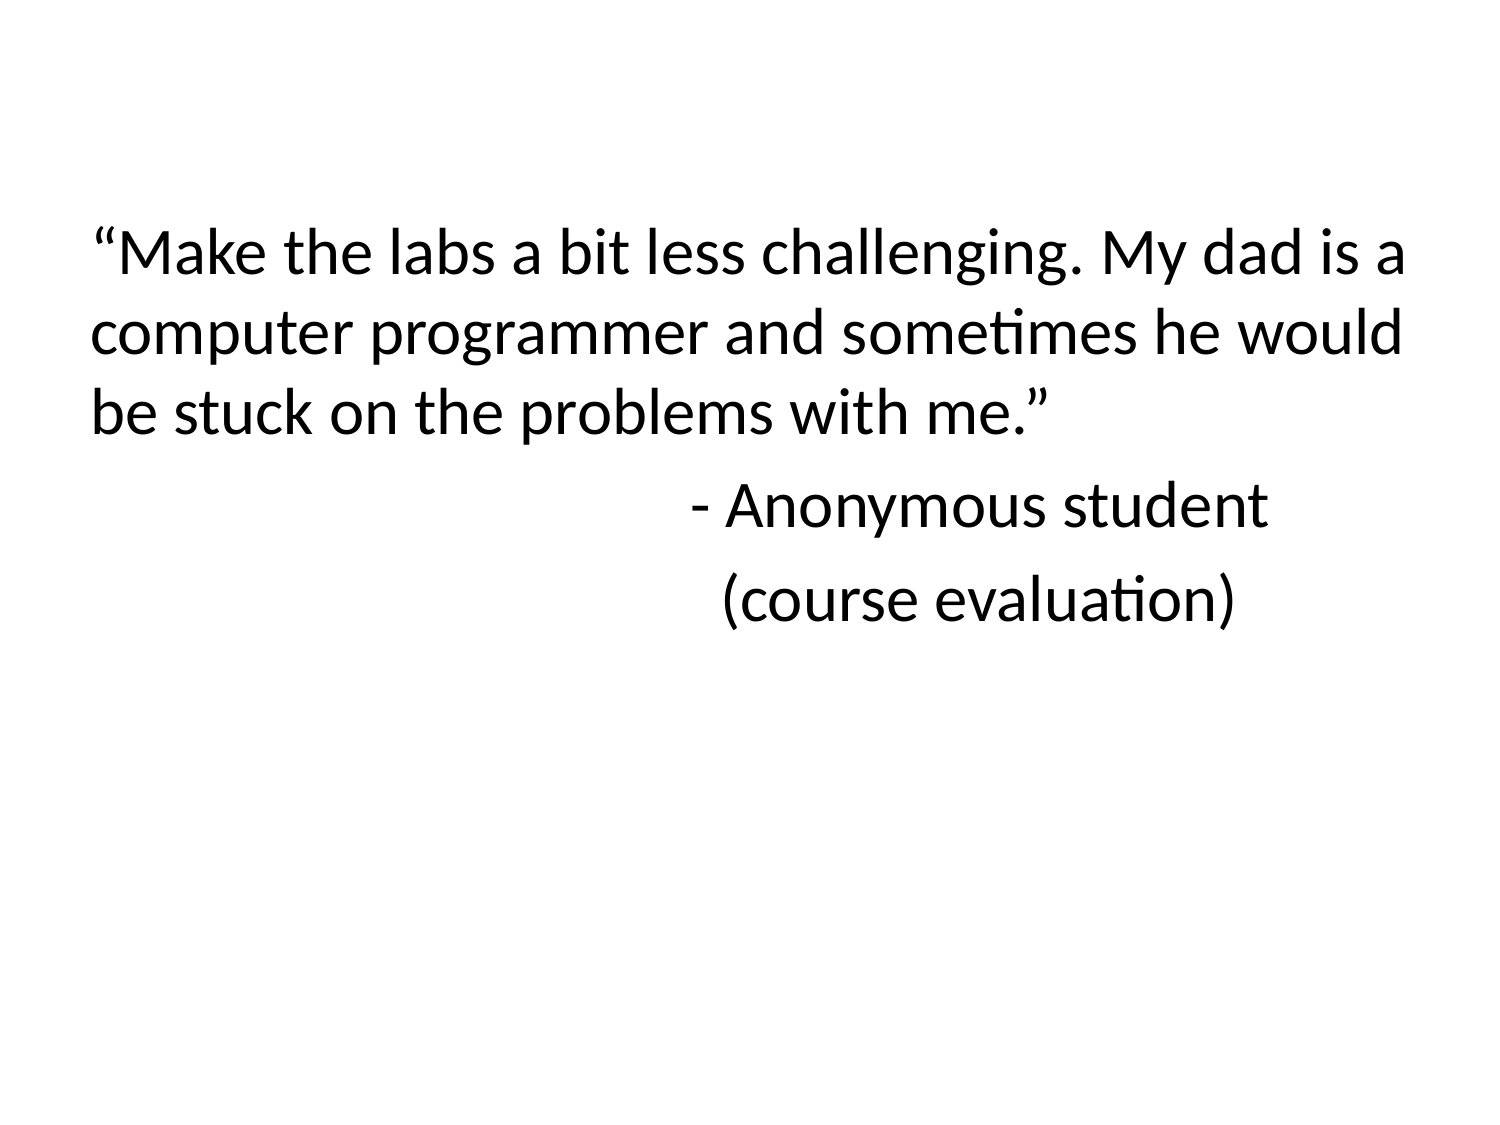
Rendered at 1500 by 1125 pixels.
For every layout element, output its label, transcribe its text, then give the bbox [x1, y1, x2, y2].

list “Make the labs a bit less challenging. My dad is a computer programmer and sometimes he would be stuck on the problems with me.” - Anonymous student (course evaluation) [75, 200, 1425, 1063]
